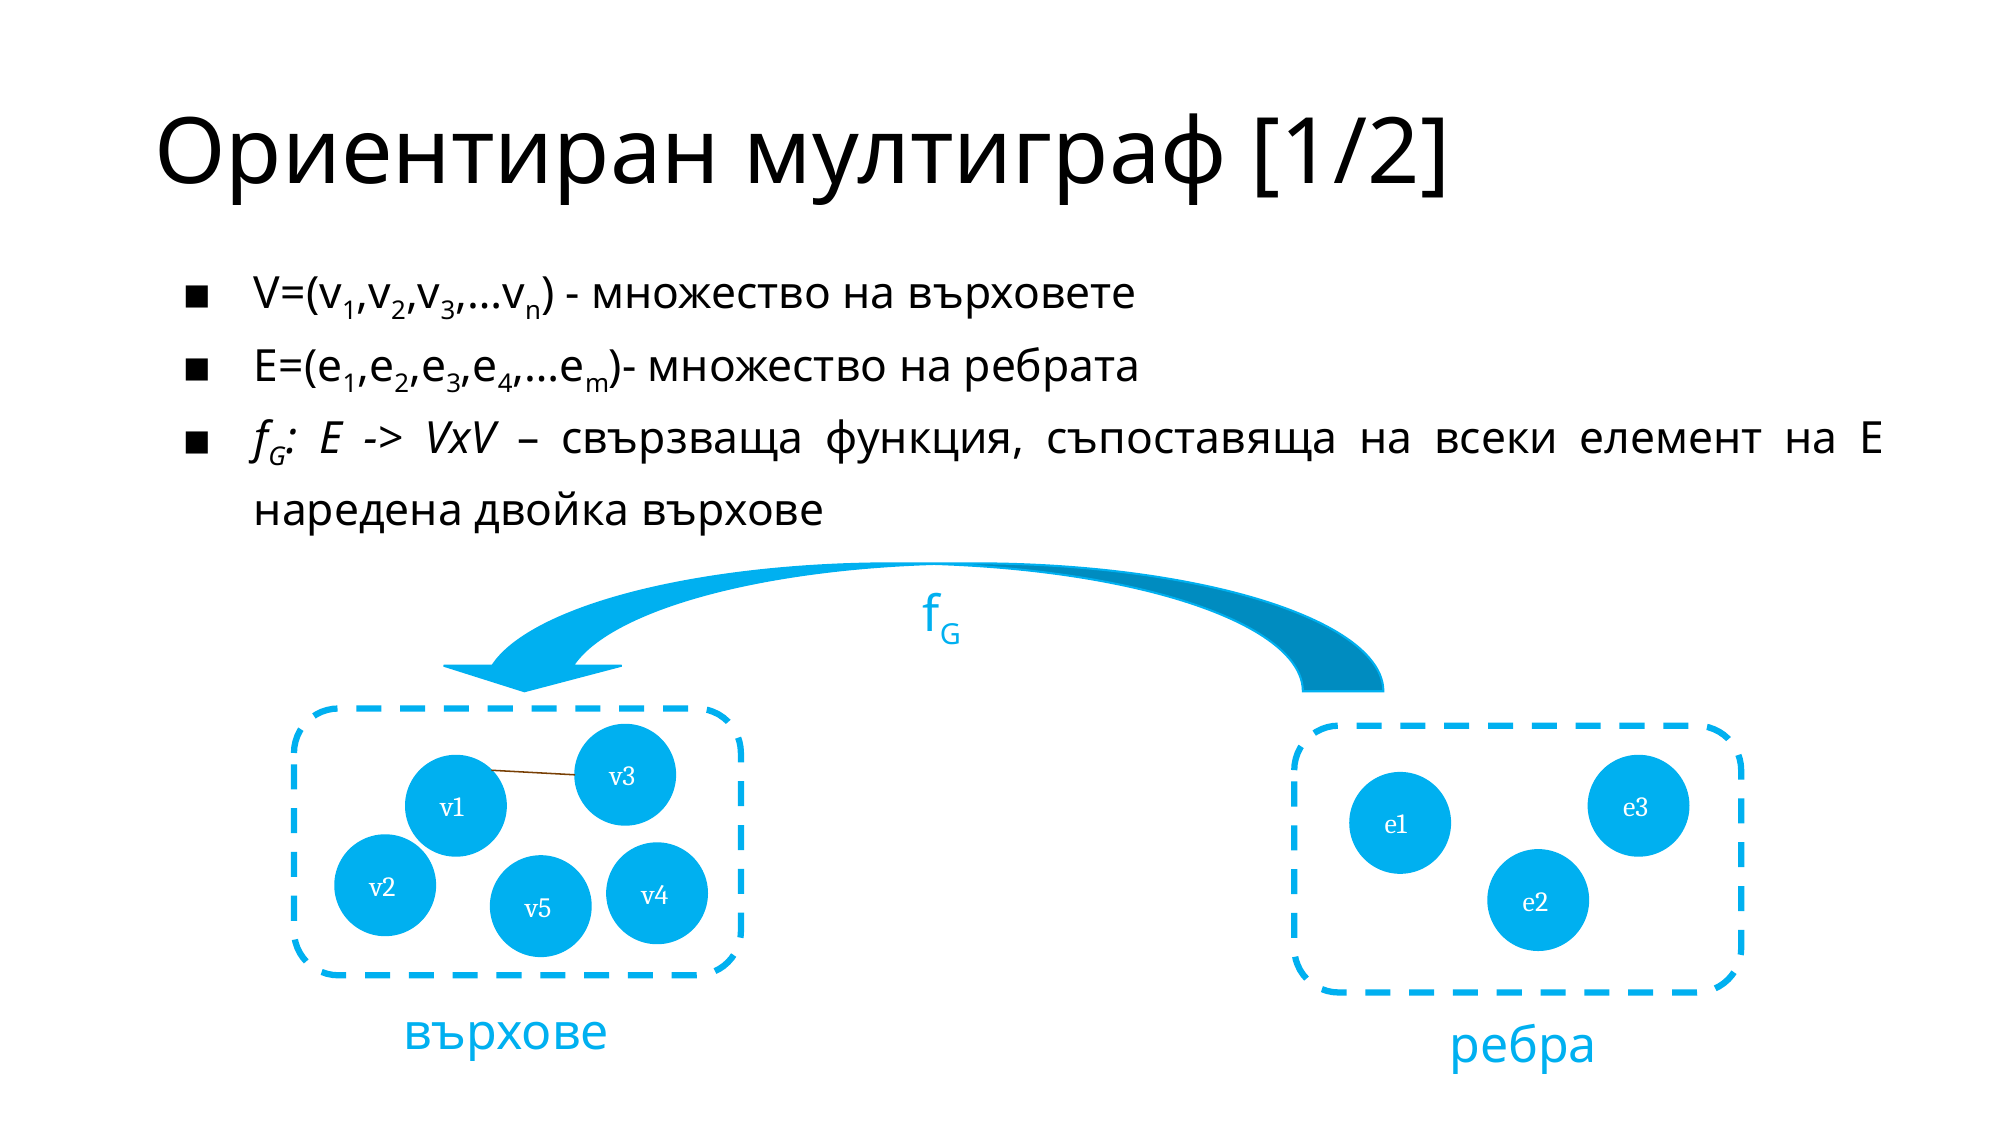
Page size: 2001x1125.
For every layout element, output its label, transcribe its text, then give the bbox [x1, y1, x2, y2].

text_box ребра [1407, 992, 1639, 1061]
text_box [491, 770, 575, 775]
text_box [1056, 564, 1385, 693]
text_box v5 [490, 855, 591, 957]
title Ориентиран мултиграф [1/2] [136, 91, 1905, 217]
text_box e1 [1350, 772, 1451, 874]
text_box [292, 707, 742, 977]
text_box e3 [1588, 755, 1689, 856]
text_box e2 [1488, 849, 1589, 951]
text_box v4 [606, 843, 708, 944]
list V=(v1,v2,v3,…vn) - множество на върховете E=(e1,e2,e3,e4,…em)- множество на ребрата fG: Е -> VxV – свързваща функция, съпоставяща на всеки елемент на Е наредена двойка върхове [136, 245, 1905, 513]
text_box fG [827, 561, 1056, 690]
text_box v3 [575, 724, 676, 825]
text_box a [1056, 568, 1382, 690]
text_box v2 [335, 835, 436, 936]
text_box [1293, 724, 1743, 994]
text_box [443, 563, 827, 693]
text_box върхове [370, 979, 642, 1045]
text_box v1 [405, 755, 507, 856]
